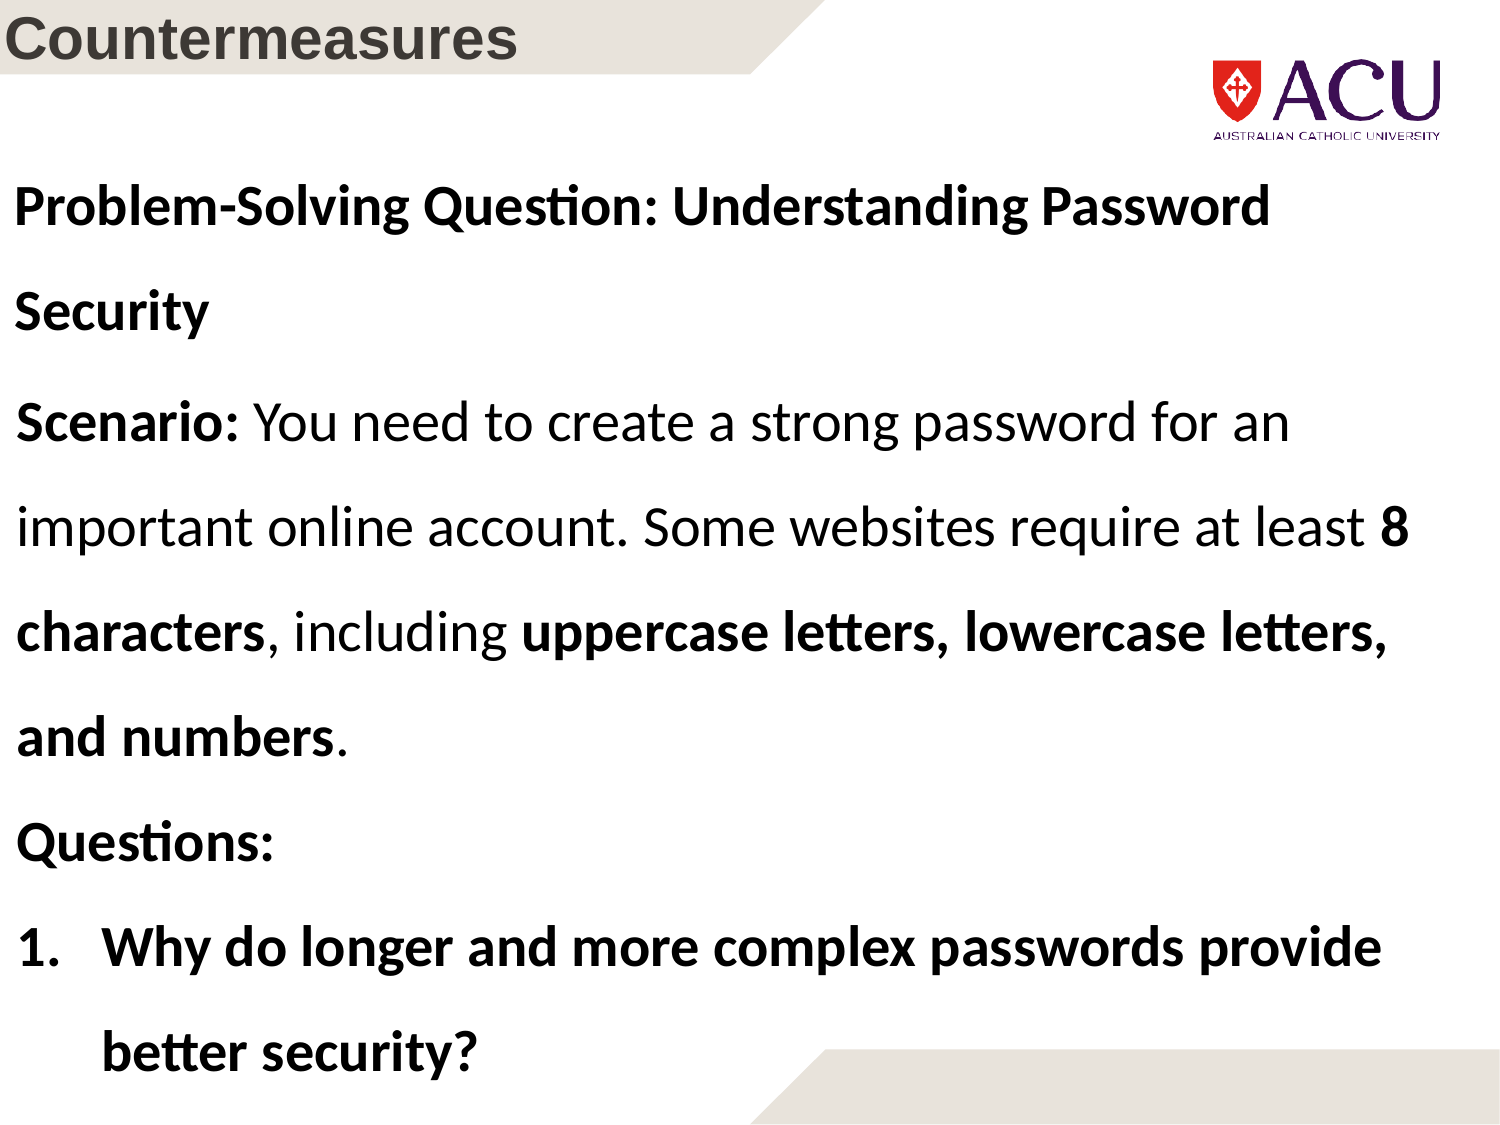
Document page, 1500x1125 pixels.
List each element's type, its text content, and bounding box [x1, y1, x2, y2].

text_box Scenario: You need to create a strong password for an important online account. Some websites require at least 8 characters, including uppercase letters, lowercase letters, and numbers. Questions: Why do longer and more complex passwords provide better security? [1, 341, 1500, 1091]
title Countermeasures [2, 0, 1498, 187]
text_box Problem-Solving Question: Understanding Password Security [0, 124, 1496, 350]
